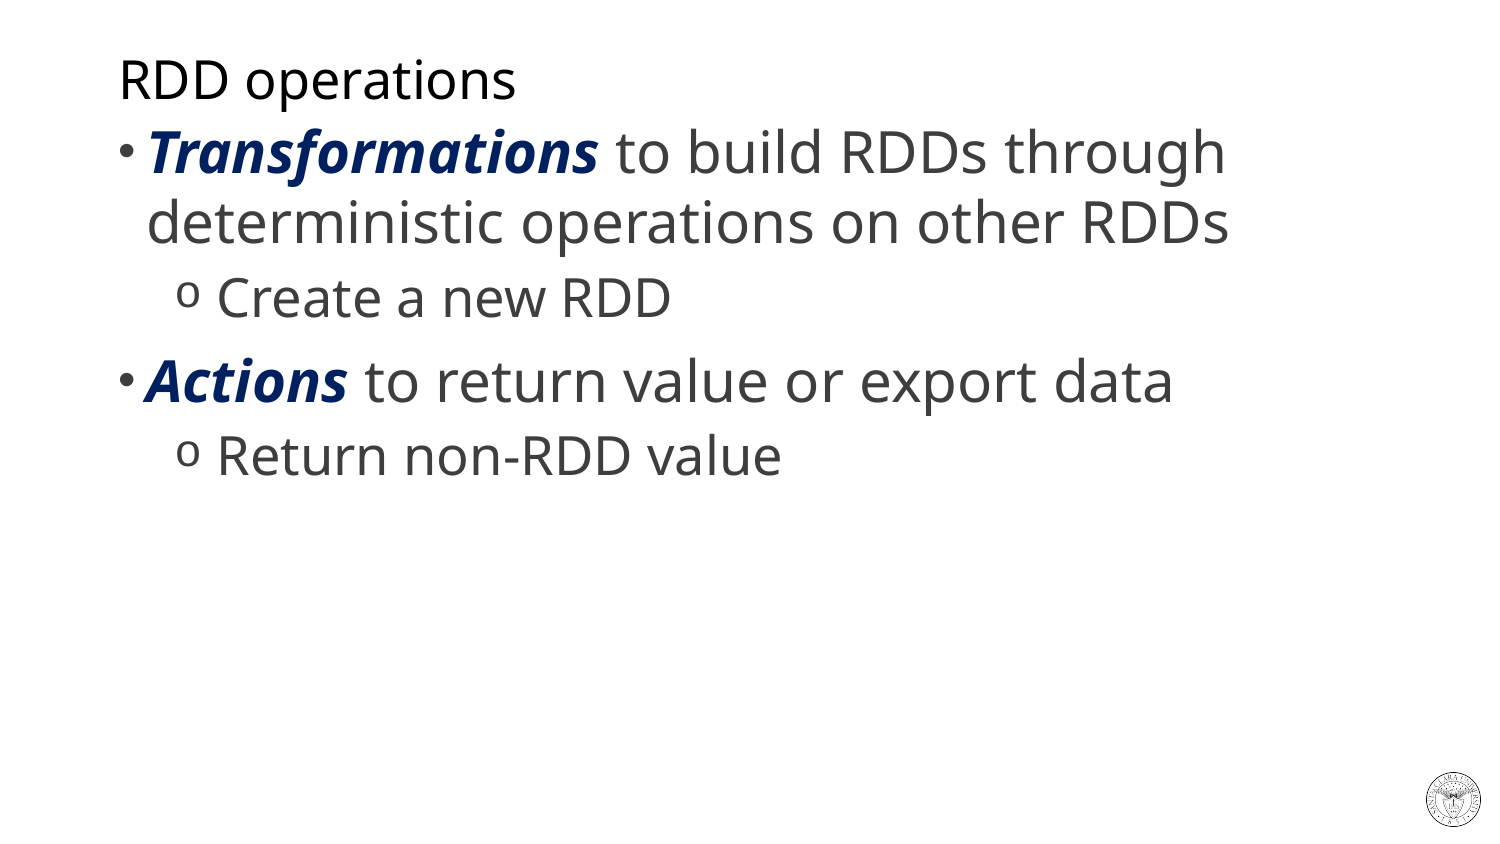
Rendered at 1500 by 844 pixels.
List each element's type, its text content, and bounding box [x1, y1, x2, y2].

picture [1426, 772, 1481, 827]
title RDD operations [103, 44, 1397, 108]
list Transformations to build RDDs through deterministic operations on other RDDs Create a new RDD Actions to return value or export data Return non-RDD value [103, 108, 1397, 760]
